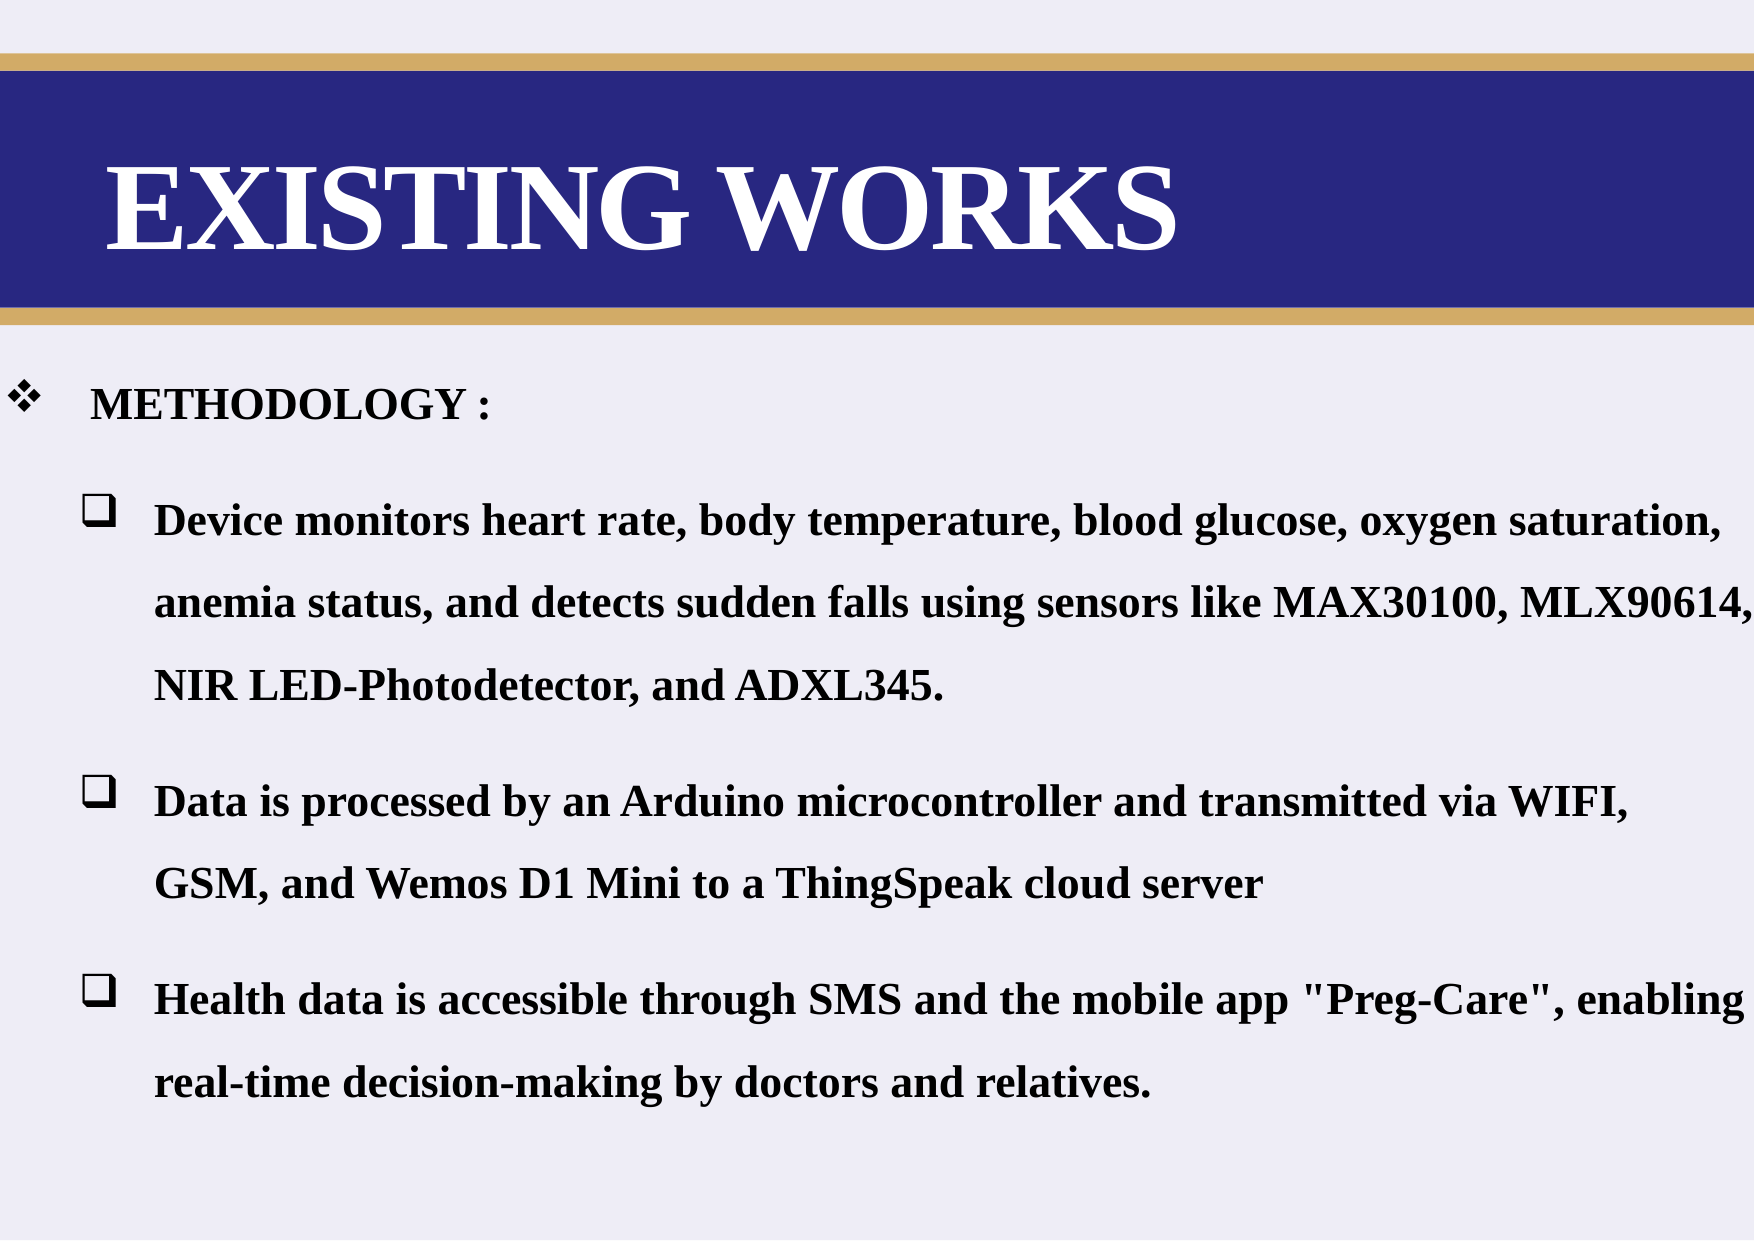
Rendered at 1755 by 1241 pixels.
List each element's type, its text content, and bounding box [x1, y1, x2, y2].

title EXISTING WORKS [103, 122, 1503, 310]
text_box METHODOLOGY : Device monitors heart rate, body temperature, blood glucose, oxygen saturation, anemia status, and detects sudden falls using sensors like MAX30100, MLX90614, NIR LED-Photodetector, and ADXL345. Data is processed by an Arduino microcontroller and transmitted via WIFI, GSM, and Wemos D1 Mini to a ThingSpeak cloud server Health data is accessible through SMS and the mobile app "Preg-Care", enabling real-time decision-making by doctors and relatives. [1, 310, 1755, 1226]
